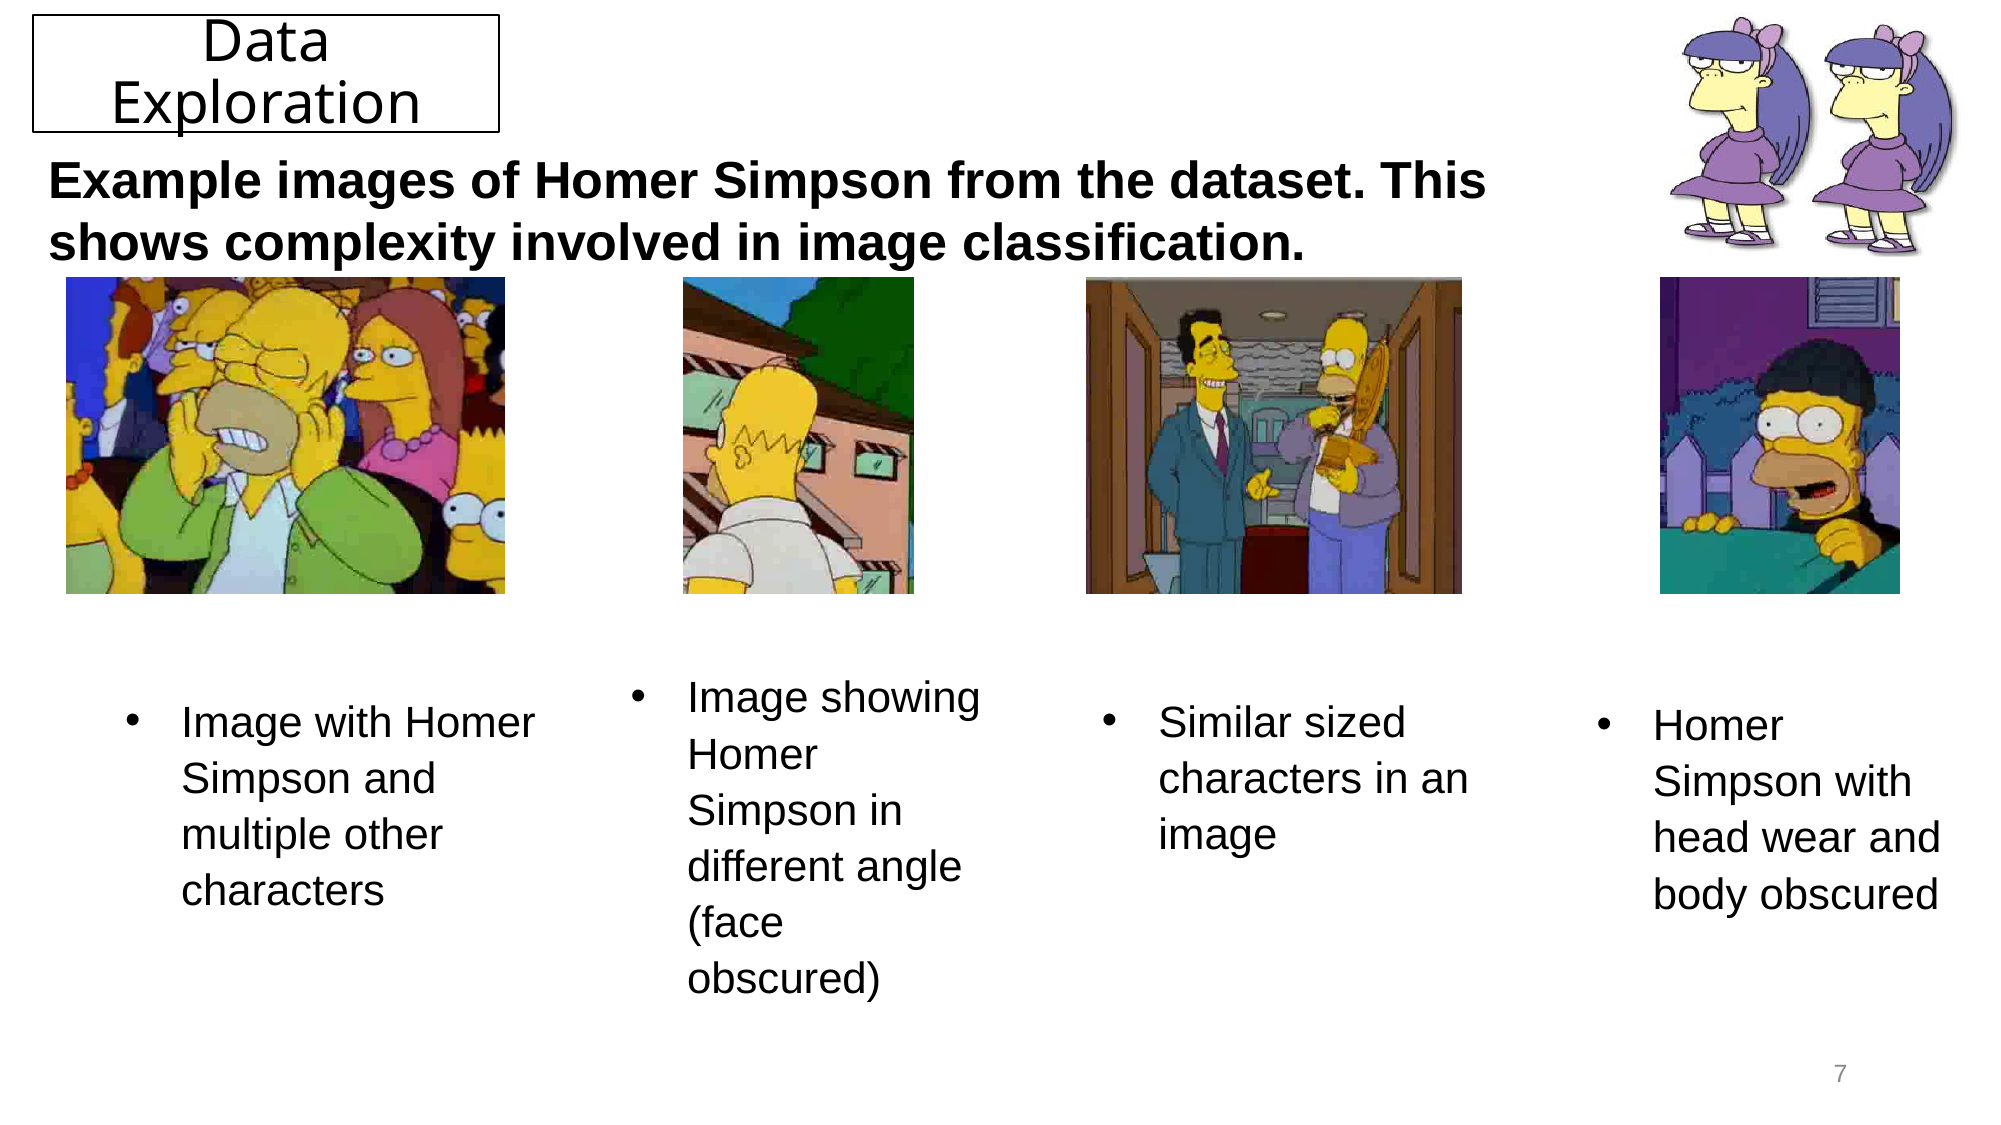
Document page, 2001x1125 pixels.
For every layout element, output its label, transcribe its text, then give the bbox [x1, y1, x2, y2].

text_box Example images of Homer Simpson from the dataset. This shows complexity involved in image classification. [33, 138, 1570, 280]
picture [1086, 276, 1462, 594]
picture [66, 276, 505, 594]
text_box Data Exploration [33, 15, 500, 133]
text_box Similar sized characters in an image [1086, 682, 1495, 866]
picture [1660, 276, 1901, 594]
slide_number 7 [1412, 1042, 1863, 1103]
text_box Homer Simpson with head wear and body obscured [1581, 685, 1957, 838]
text_box Image showing Homer Simpson in different angle (face obscured) [615, 657, 1000, 955]
picture [683, 276, 914, 594]
picture [1624, 12, 2000, 257]
text_box Image with Homer Simpson and multiple other characters [109, 682, 571, 922]
